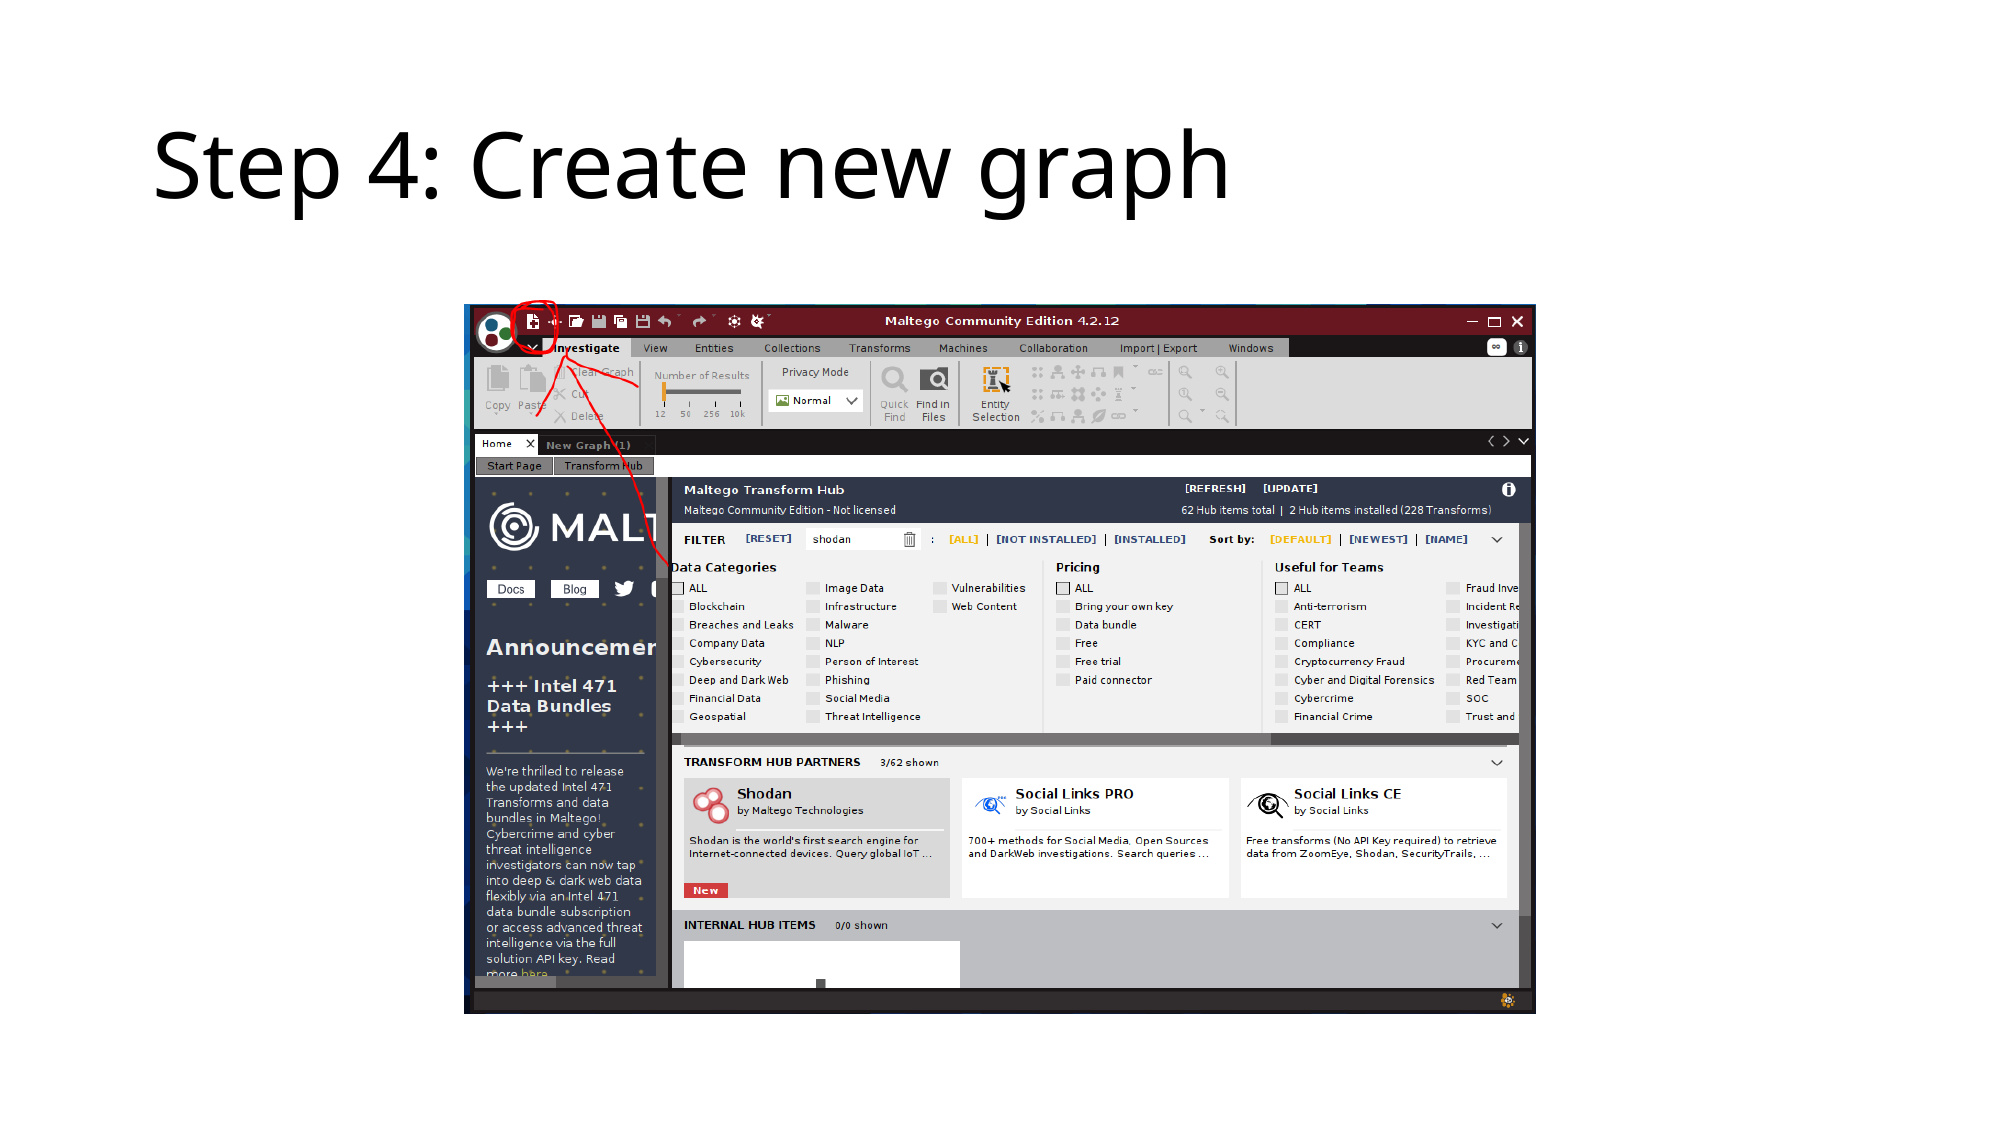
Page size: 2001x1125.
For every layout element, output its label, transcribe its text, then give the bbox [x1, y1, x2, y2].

title Step 4: Create new graph [137, 59, 1863, 278]
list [464, 299, 1536, 1014]
